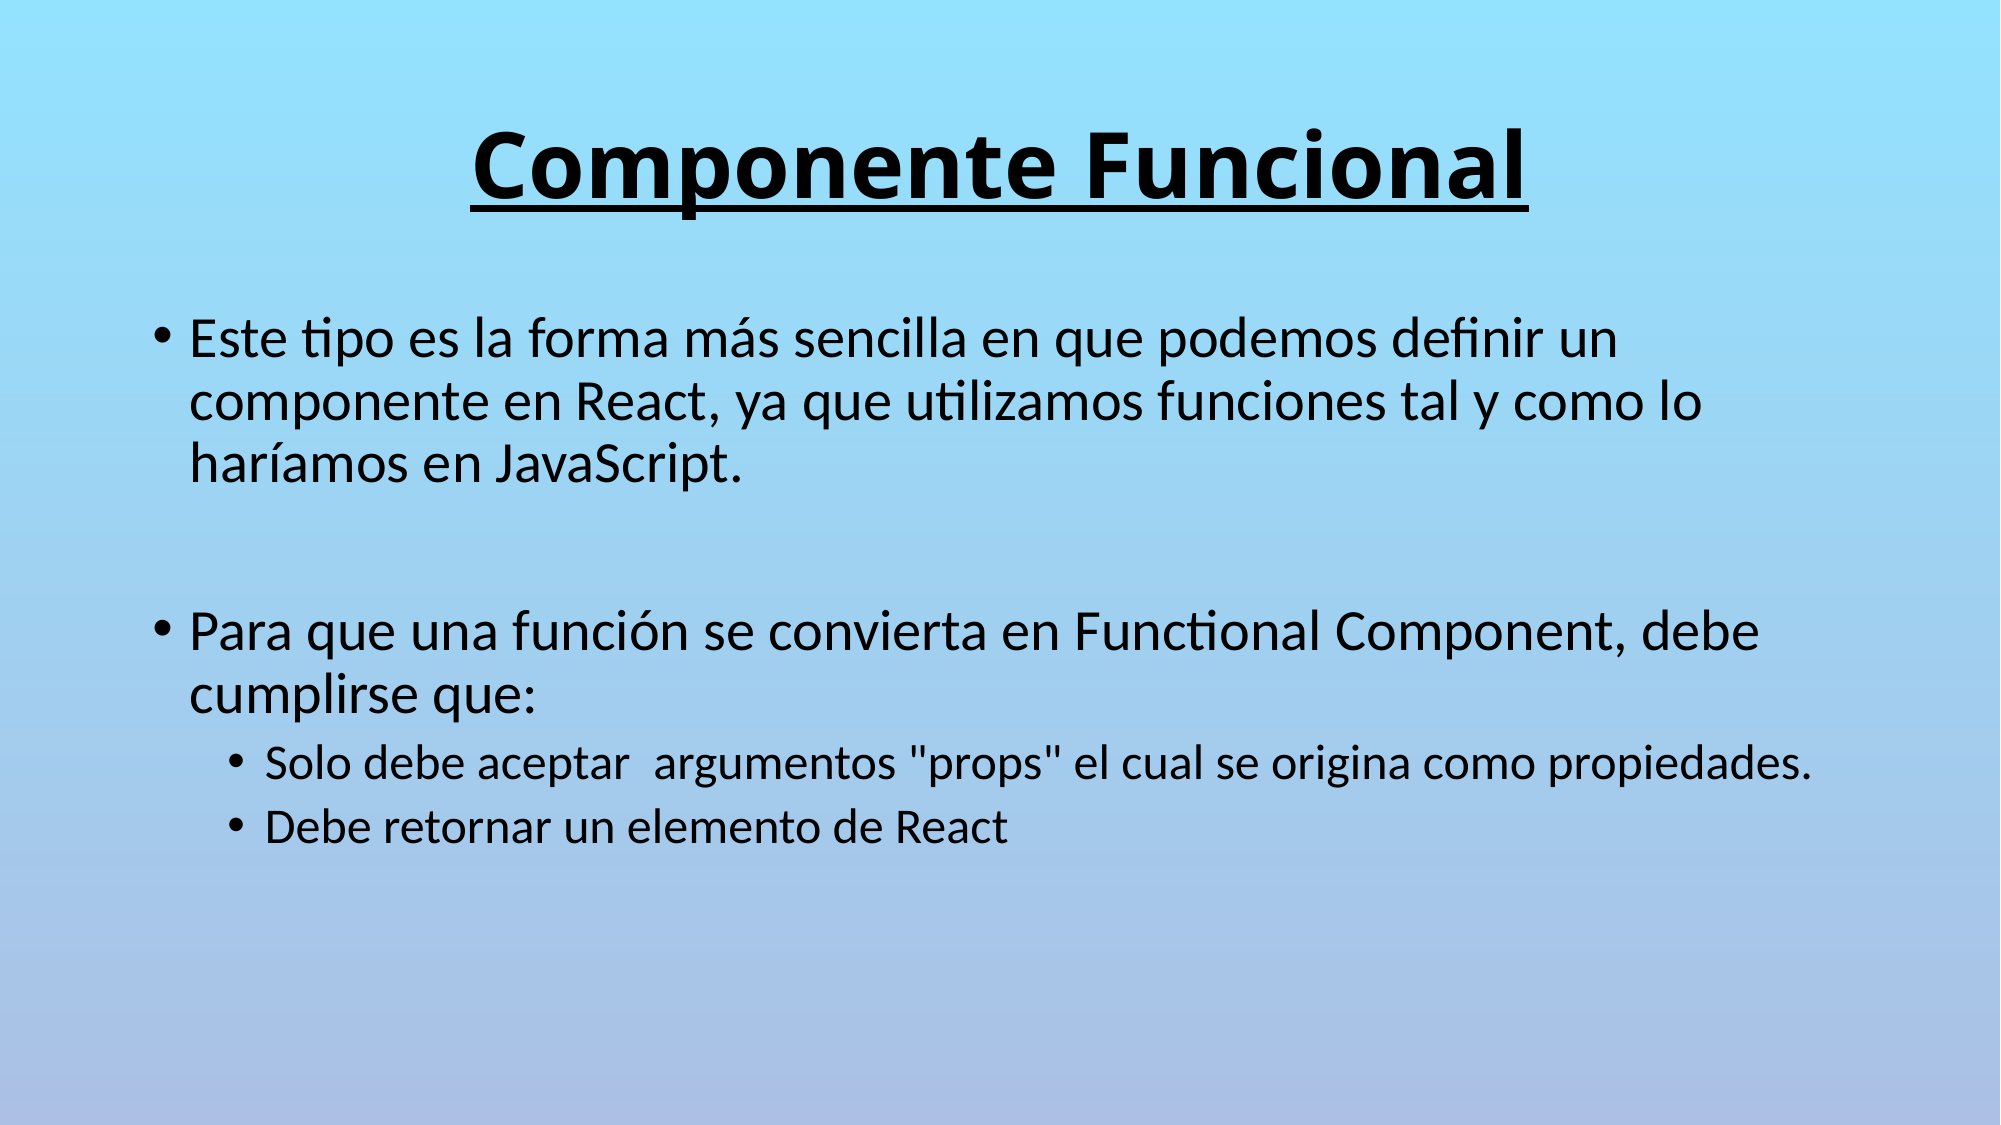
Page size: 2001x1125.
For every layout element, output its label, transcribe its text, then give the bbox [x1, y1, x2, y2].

title Componente Funcional [137, 59, 1863, 278]
list Este tipo es la forma más sencilla en que podemos definir un componente en React, ya que utilizamos funciones tal y como lo haríamos en JavaScript. Para que una función se convierta en Functional Component, debe cumplirse que: Solo debe aceptar argumentos "props" el cual se origina como propiedades. Debe retornar un elemento de React [137, 299, 1863, 1014]
